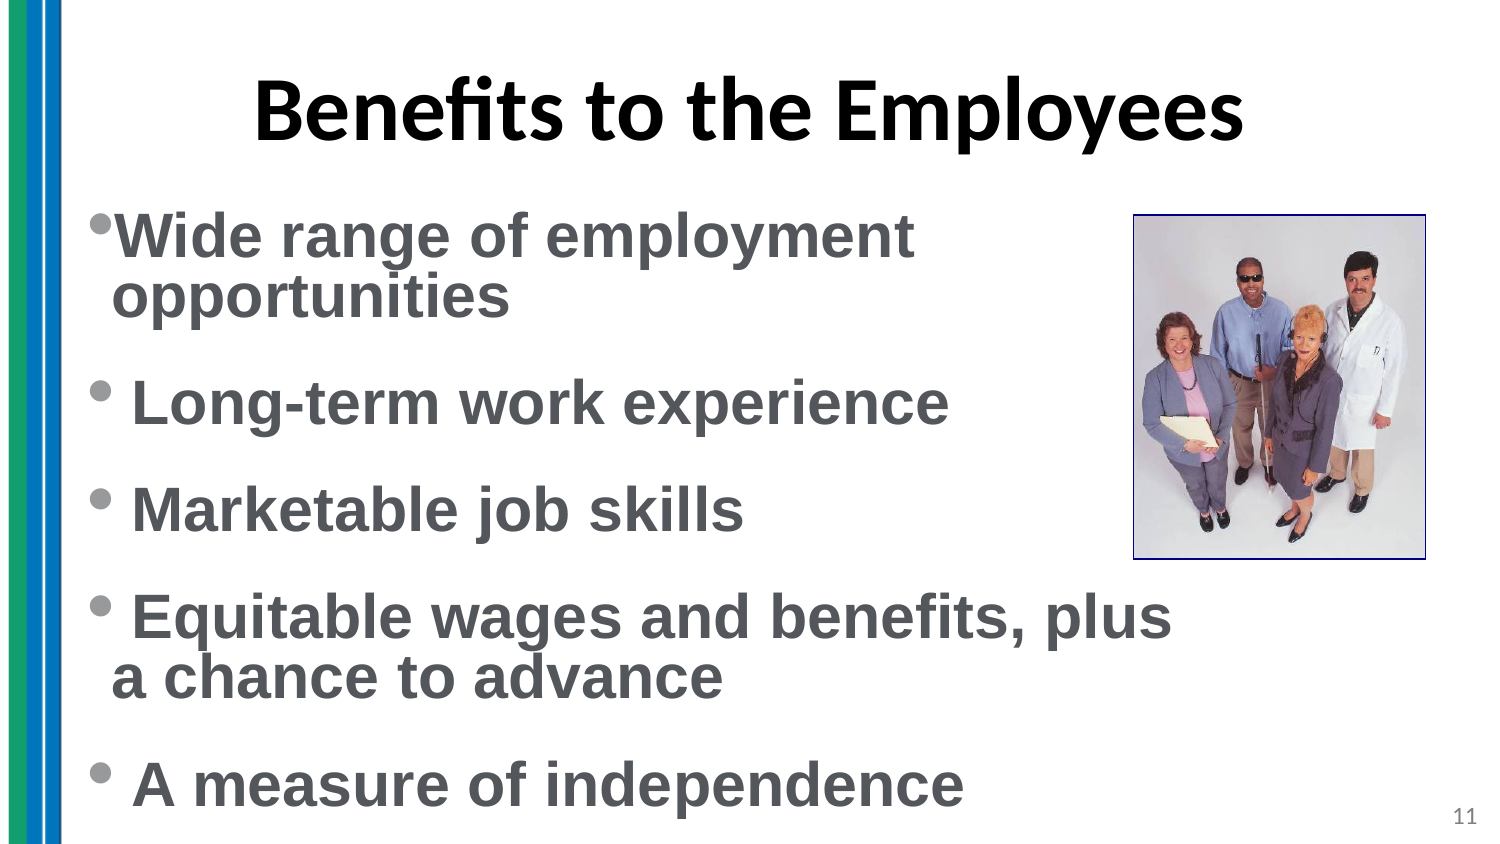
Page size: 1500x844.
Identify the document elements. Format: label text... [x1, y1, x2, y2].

picture [29, 0, 1500, 844]
title Benefits to the Employees [75, 33, 1425, 175]
picture [0, 0, 26, 844]
list Wide range of employment opportunities Long-term work experience Marketable job skills Equitable wages and benefits, plus a chance to advance A measure of independence [75, 201, 1192, 827]
